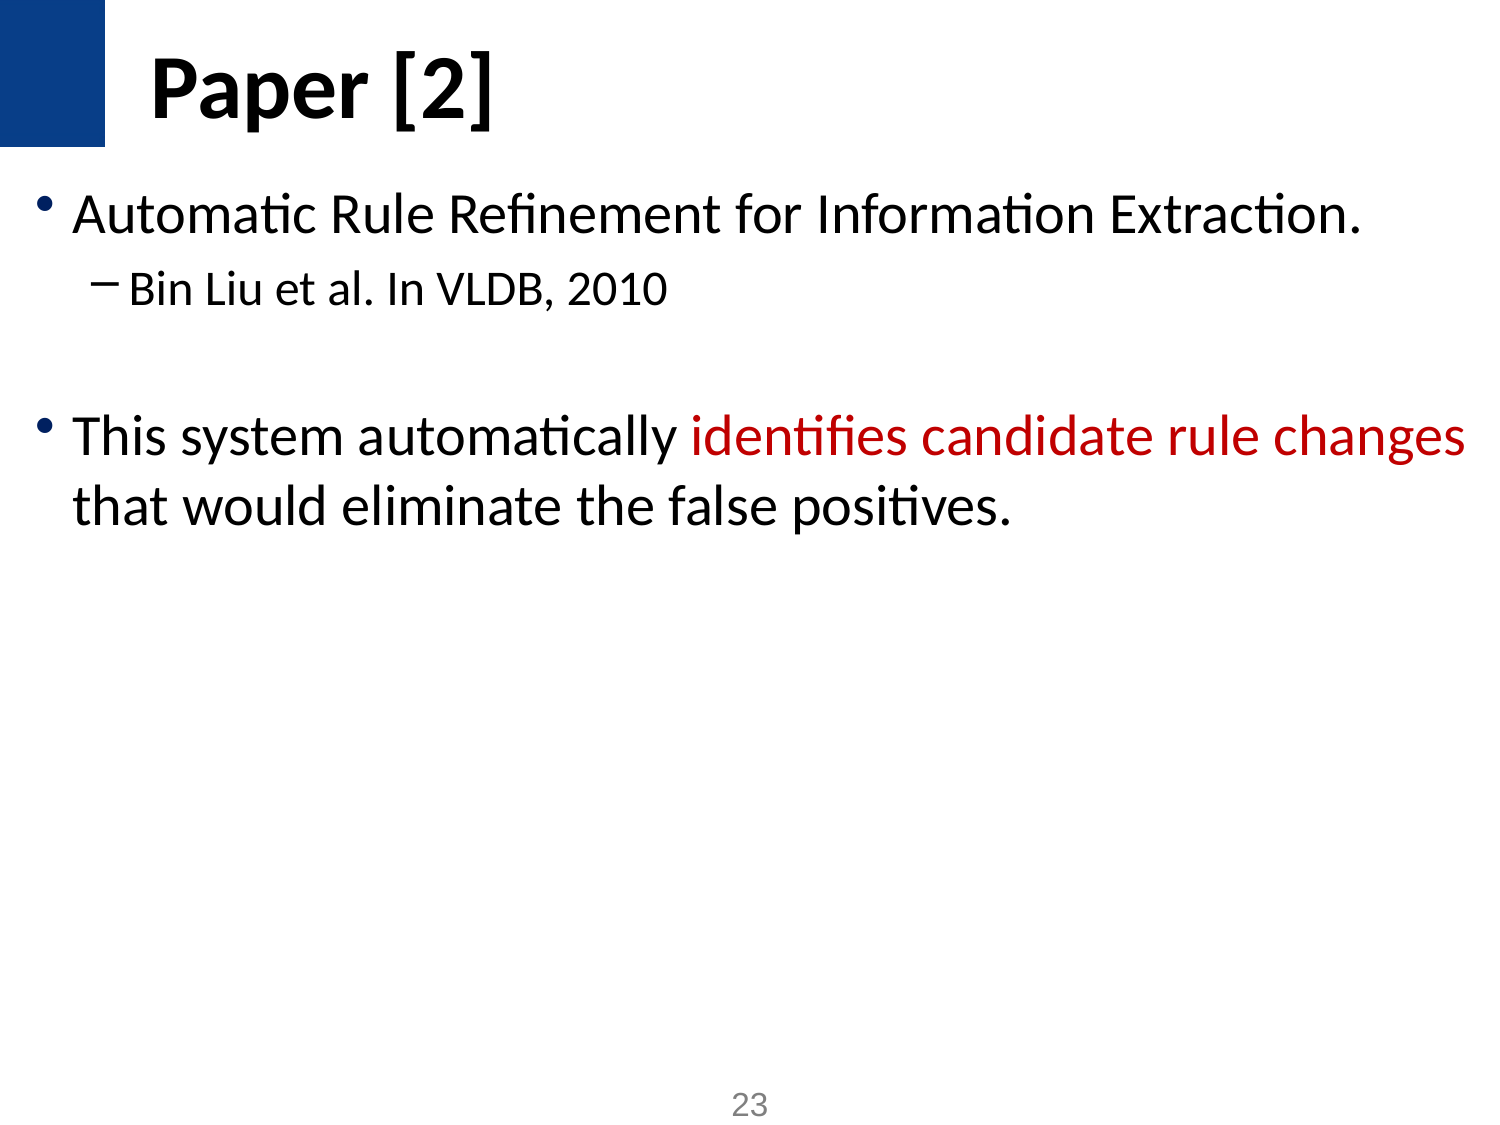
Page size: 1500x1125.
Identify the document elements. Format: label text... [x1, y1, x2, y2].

picture [0, 0, 105, 147]
slide_number 23 [685, 1081, 815, 1125]
list Automatic Rule Refinement for Information Extraction. Bin Liu et al. In VLDB, 2010 This system automatically identifies candidate rule changes that would eliminate the false positives. [34, 175, 1500, 1071]
title Paper [2] [135, 19, 1379, 140]
